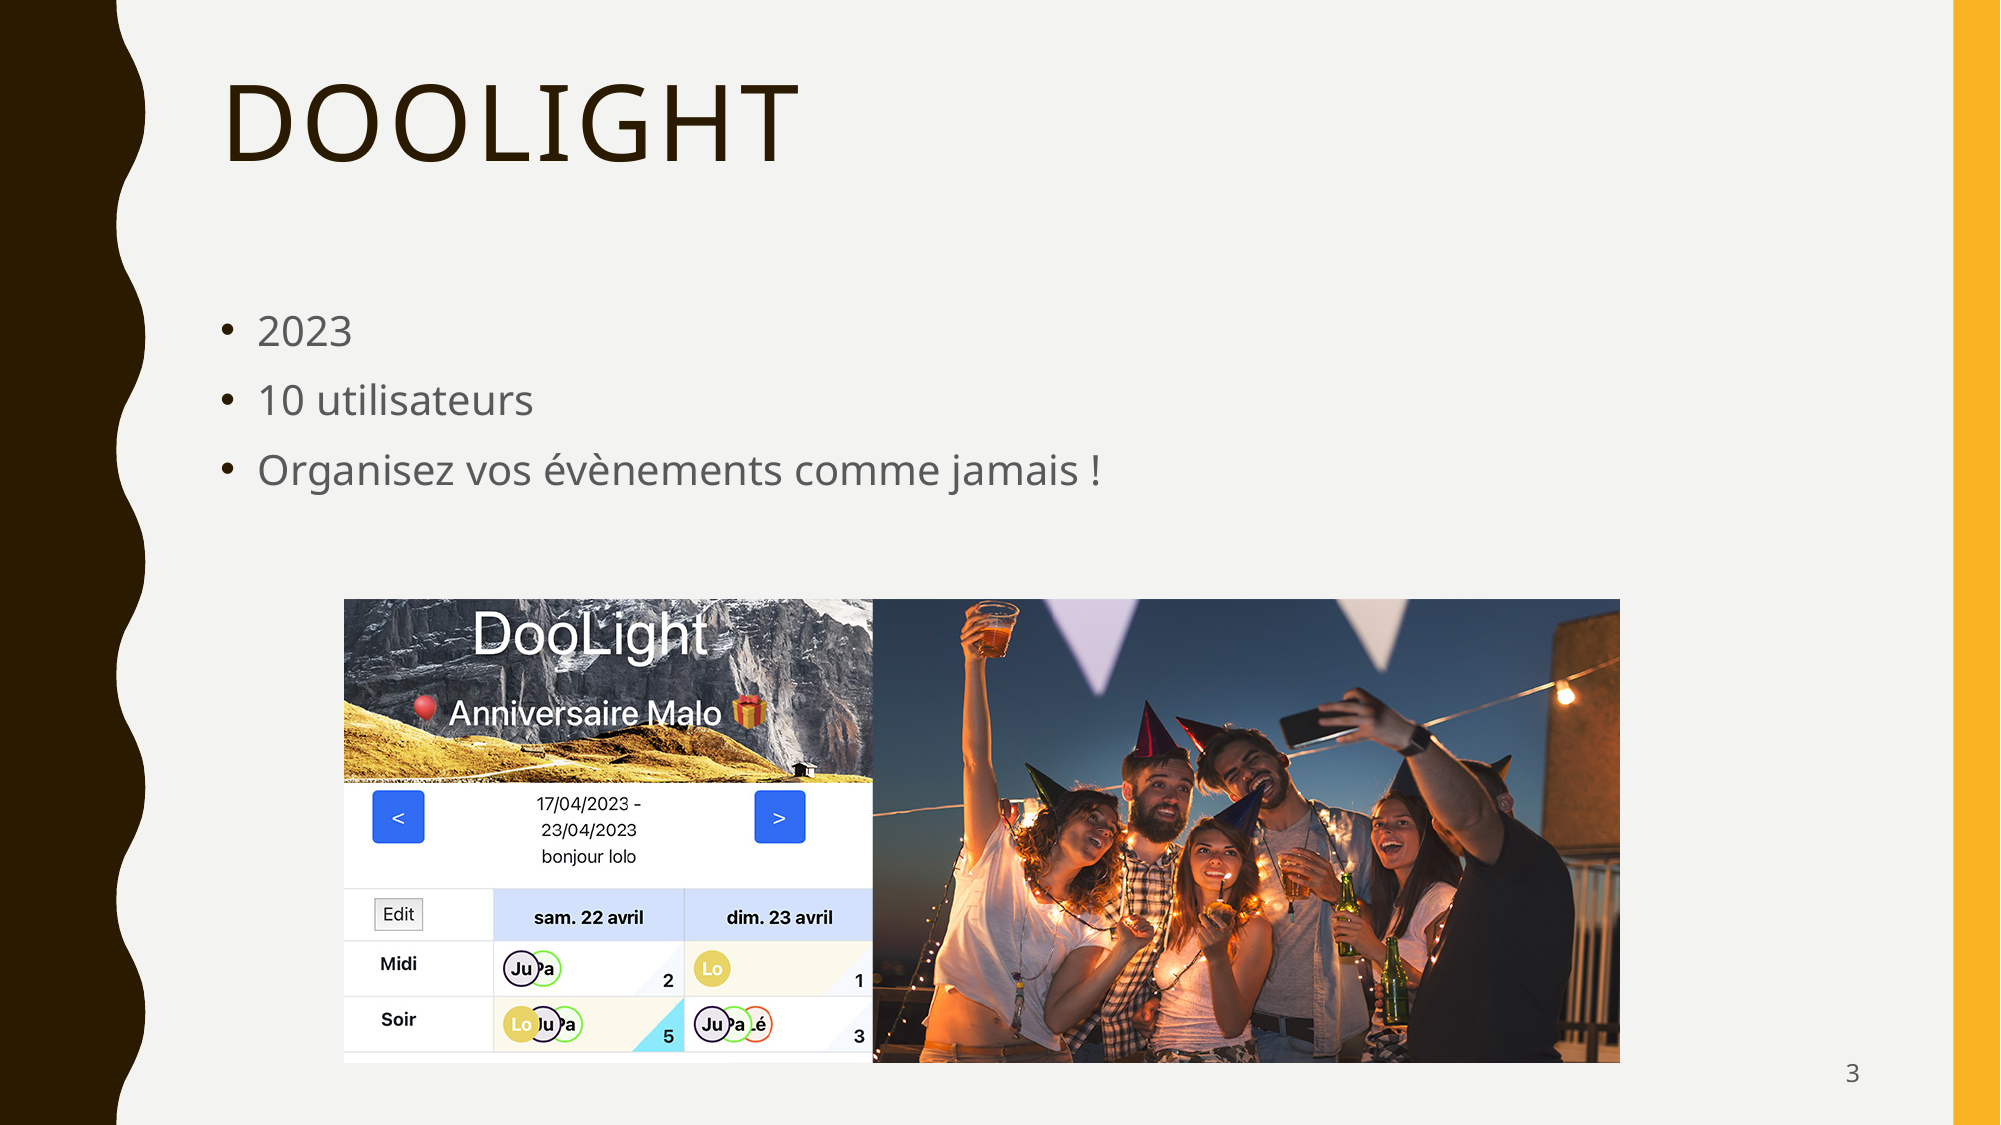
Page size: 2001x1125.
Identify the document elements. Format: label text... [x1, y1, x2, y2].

list 2023 10 utilisateurs Organisez vos évènements comme jamais ! [205, 291, 1875, 882]
picture [344, 599, 1620, 1063]
title Doolight [205, 62, 1875, 291]
slide_number 2 [1412, 1045, 1875, 1103]
